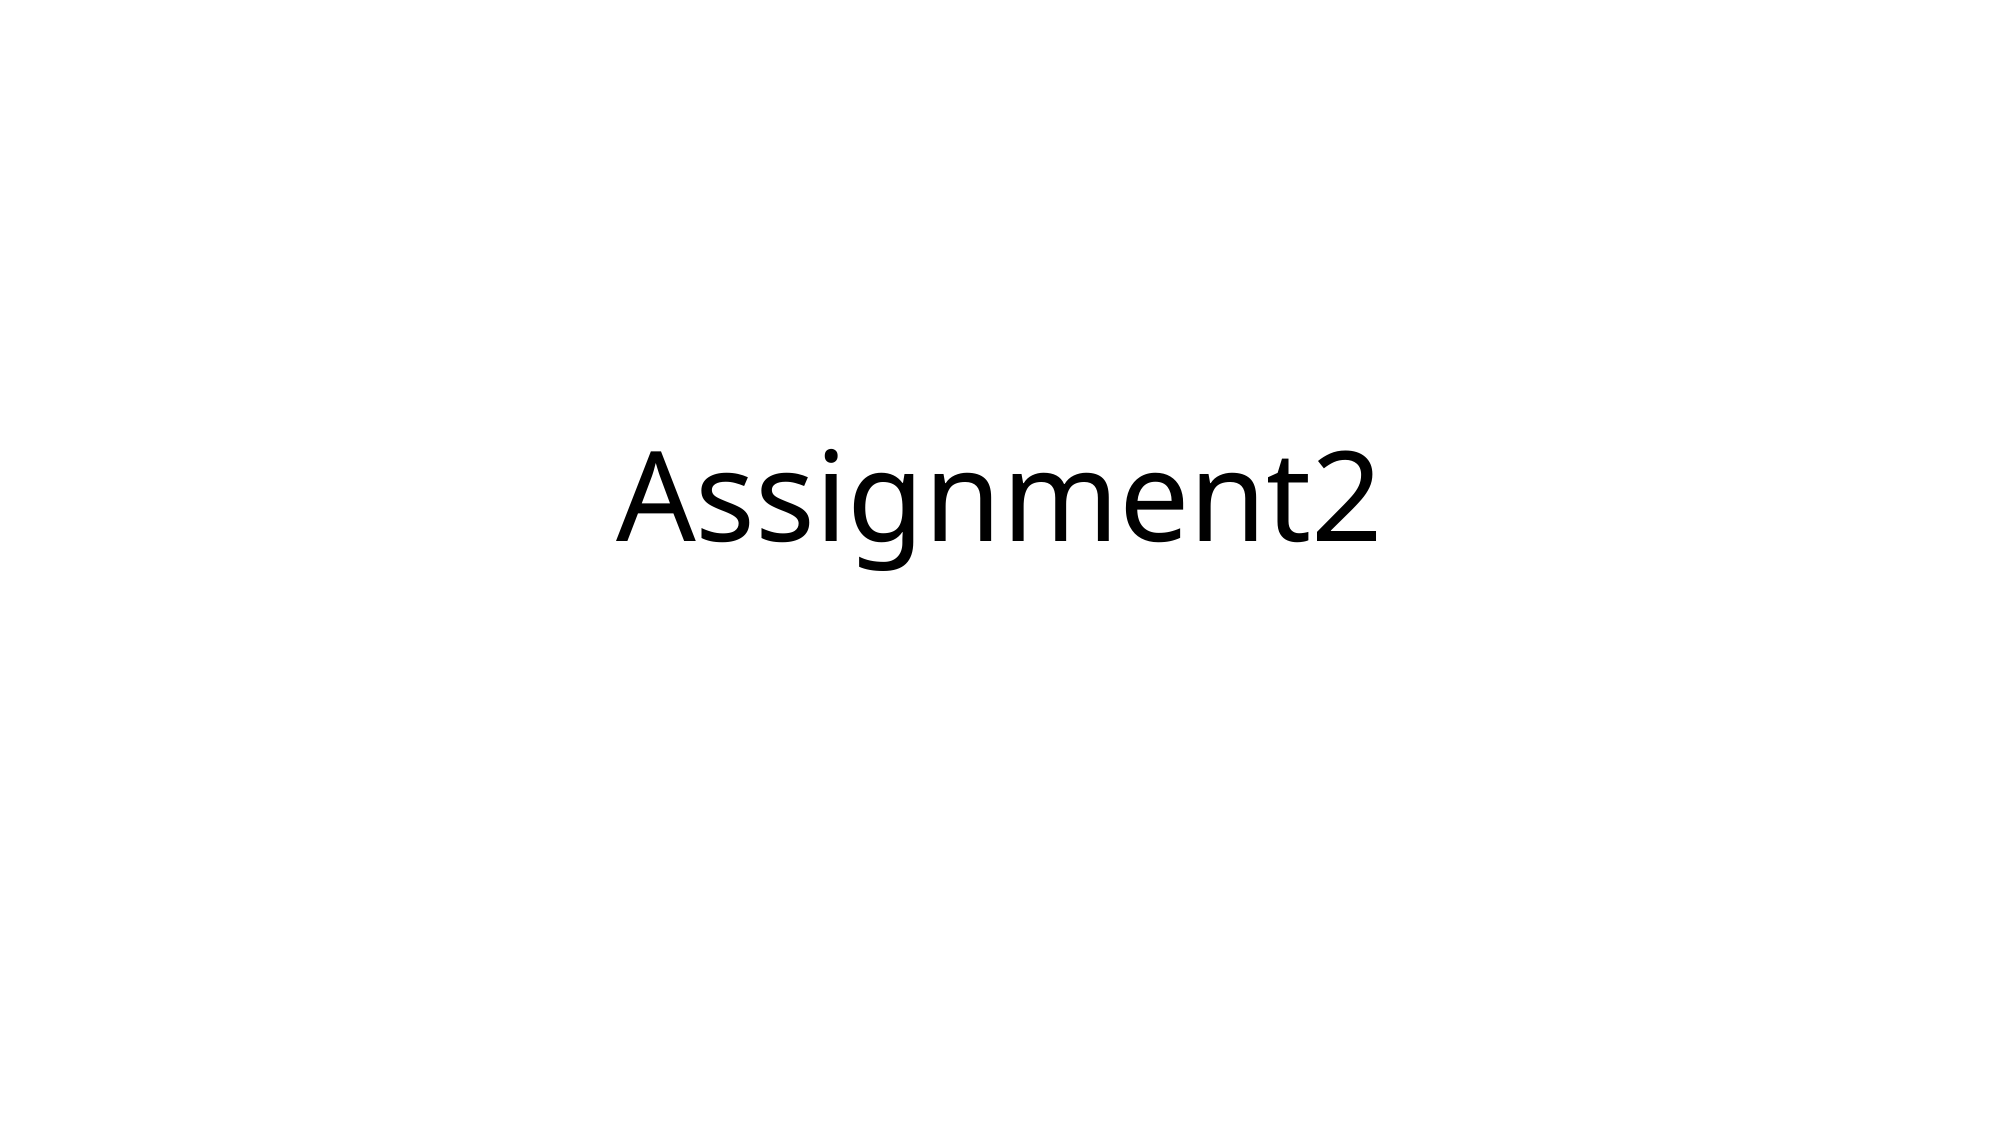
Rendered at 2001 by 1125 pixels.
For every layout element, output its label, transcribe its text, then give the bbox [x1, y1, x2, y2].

title Assignment2 [249, 184, 1750, 576]
